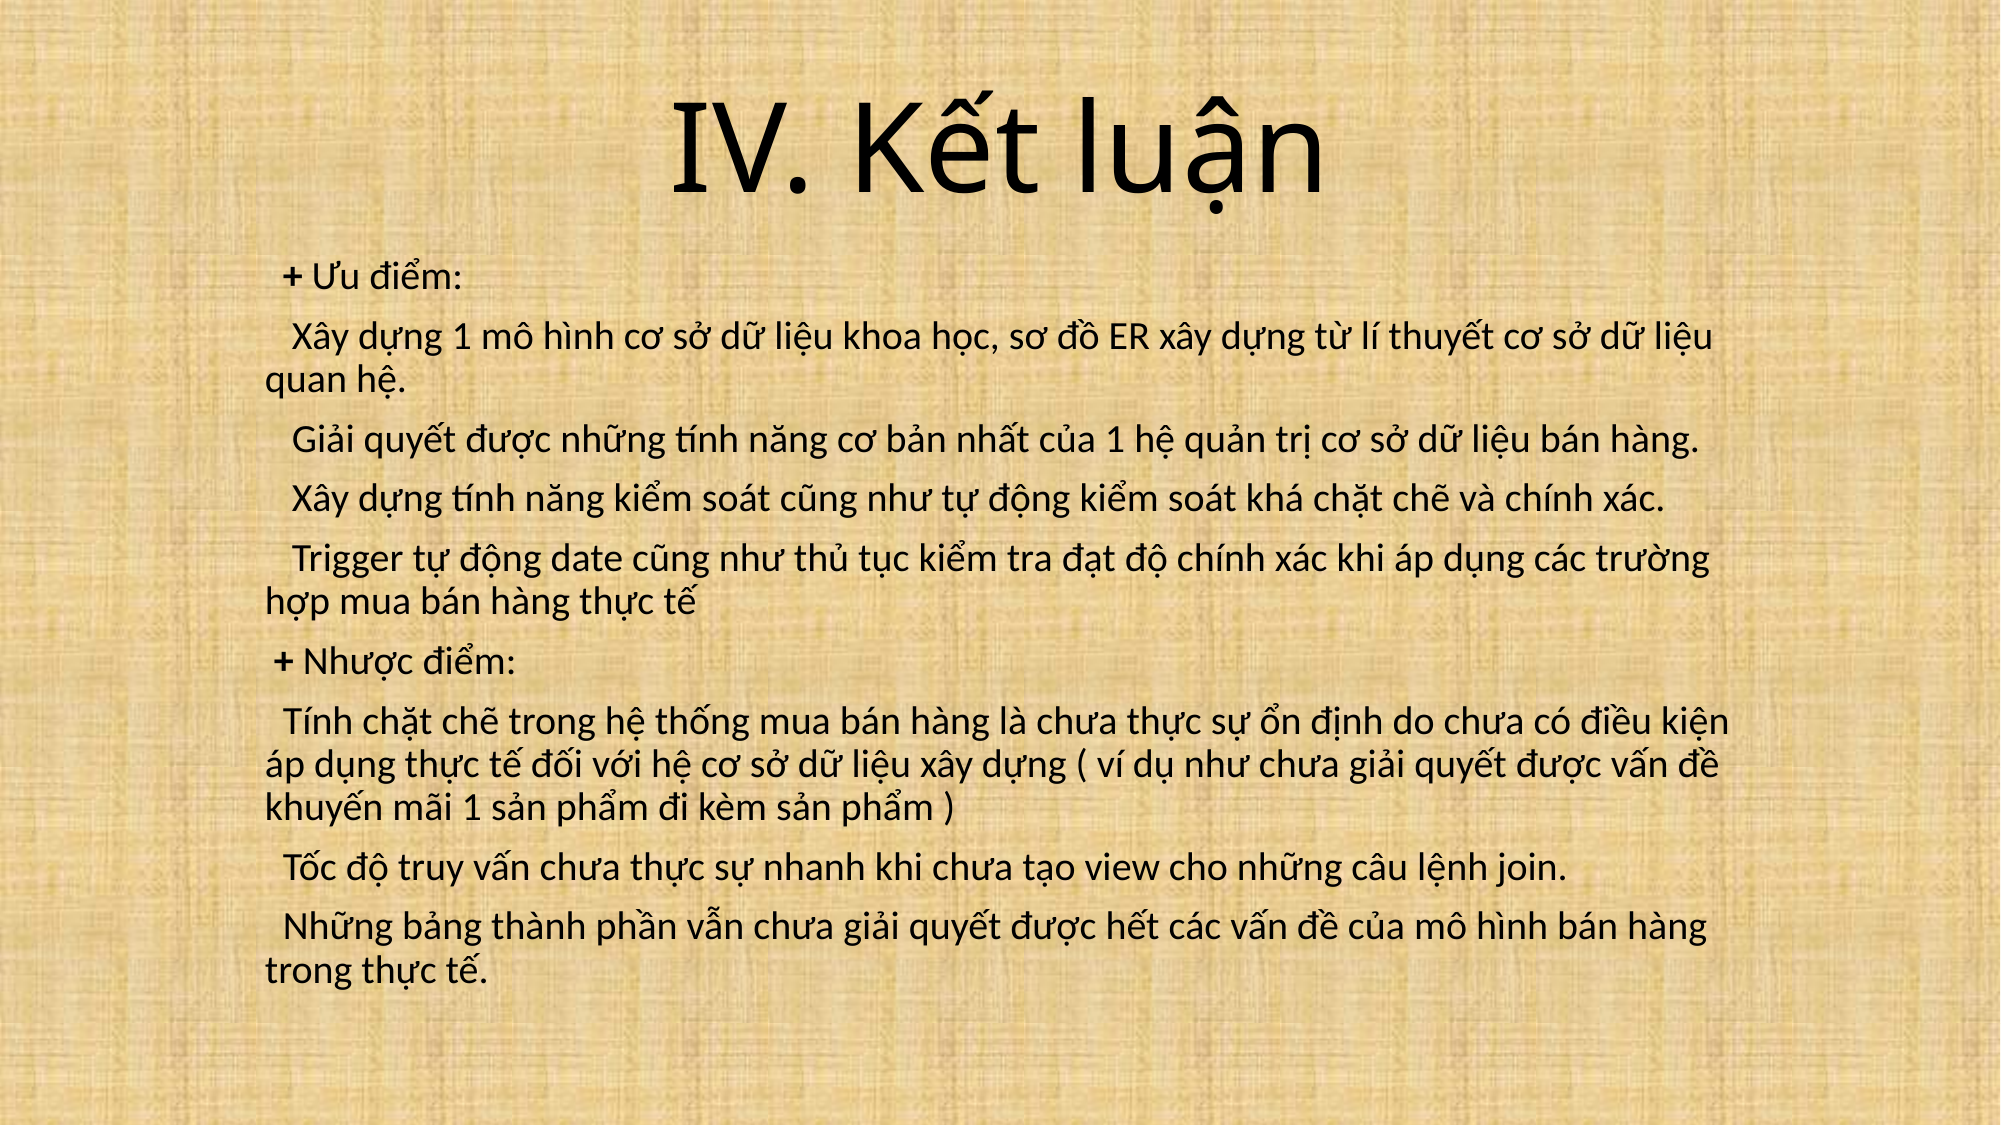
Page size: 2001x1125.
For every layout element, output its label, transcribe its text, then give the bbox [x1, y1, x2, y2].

subtitle + Ưu điểm: Xây dựng 1 mô hình cơ sở dữ liệu khoa học, sơ đồ ER xây dựng từ lí thuyết cơ sở dữ liệu quan hệ. Giải quyết được những tính năng cơ bản nhất của 1 hệ quản trị cơ sở dữ liệu bán hàng. Xây dựng tính năng kiểm soát cũng như tự động kiểm soát khá chặt chẽ và chính xác. Trigger tự động date cũng như thủ tục kiểm tra đạt độ chính xác khi áp dụng các trường hợp mua bán hàng thực tế + Nhược điểm: Tính chặt chẽ trong hệ thống mua bán hàng là chưa thực sự ổn định do chưa có điều kiện áp dụng thực tế đối với hệ cơ sở dữ liệu xây dựng ( ví dụ như chưa giải quyết được vấn đề khuyến mãi 1 sản phẩm đi kèm sản phẩm ) Tốc độ truy vấn chưa thực sự nhanh khi chưa tạo view cho những câu lệnh join. Những bảng thành phần vẫn chưa giải quyết được hết các vấn đề của mô hình bán hàng trong thực tế. [249, 247, 1750, 1063]
title IV. Kết luận [249, 72, 1750, 228]
picture [0, 0, 2001, 1125]
